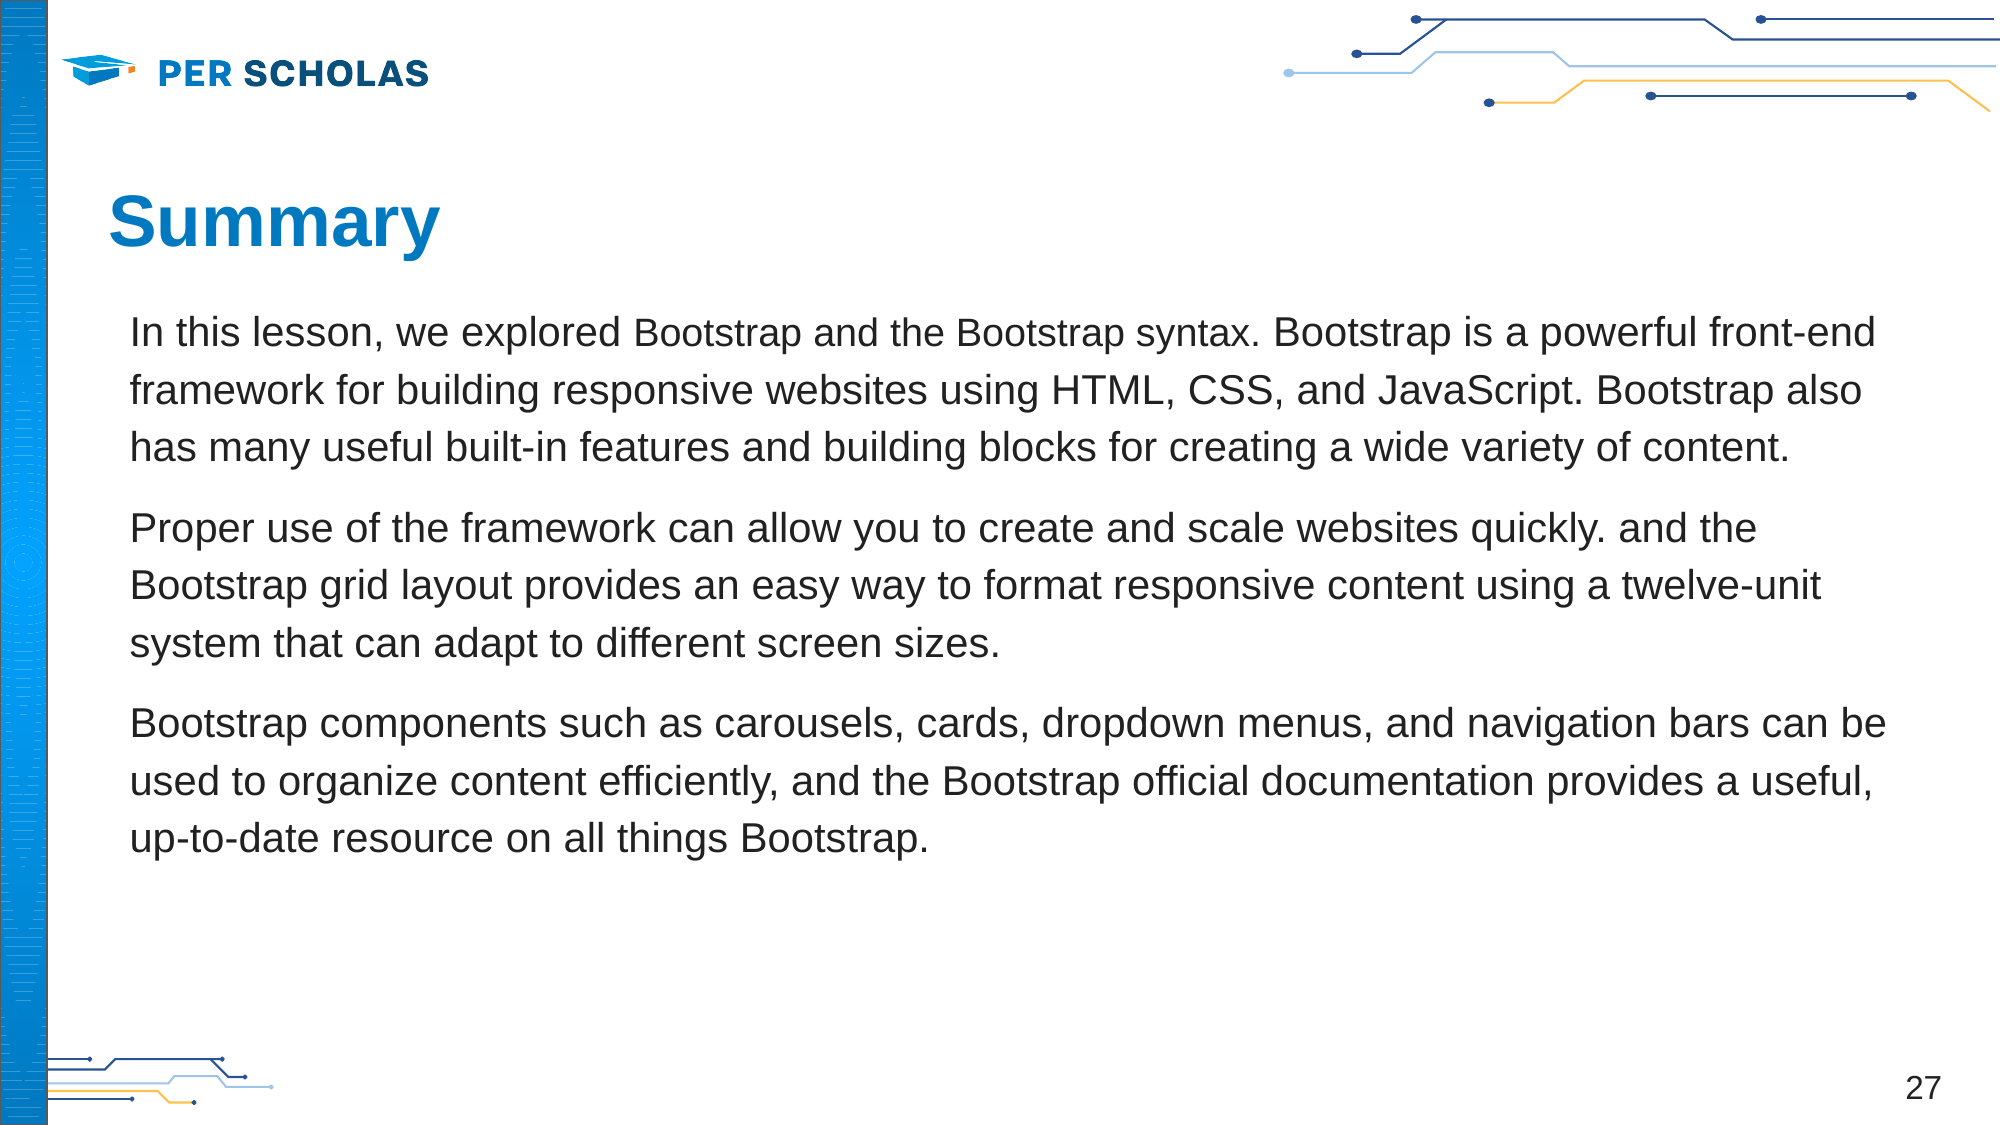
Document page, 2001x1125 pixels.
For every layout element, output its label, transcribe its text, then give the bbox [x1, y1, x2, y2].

list In this lesson, we explored Bootstrap and the Bootstrap syntax. Bootstrap is a powerful front-end framework for building responsive websites using HTML, CSS, and JavaScript. Bootstrap also has many useful built-in features and building blocks for creating a wide variety of content. Proper use of the framework can allow you to create and scale websites quickly. and the Bootstrap grid layout provides an easy way to format responsive content using a twelve-unit system that can adapt to different screen sizes. Bootstrap components such as carousels, cards, dropdown menus, and navigation bars can be used to organize content efficiently, and the Bootstrap official documentation provides a useful, up-to-date resource on all things Bootstrap. [114, 282, 1906, 1025]
title Summary [93, 159, 1869, 276]
picture [48, 23, 452, 110]
slide_number ‹#› [1860, 1024, 1988, 1114]
